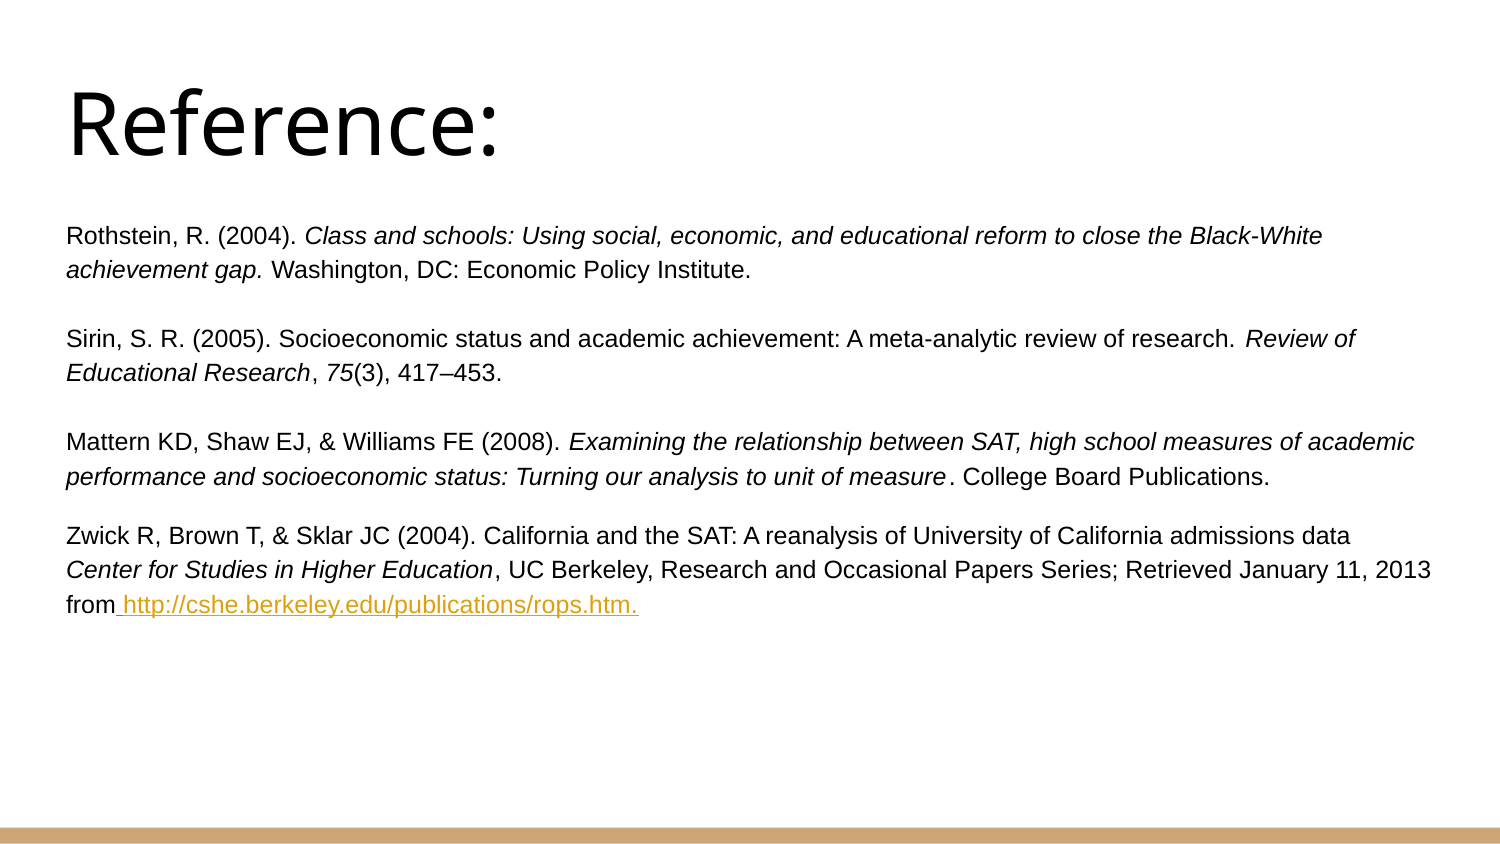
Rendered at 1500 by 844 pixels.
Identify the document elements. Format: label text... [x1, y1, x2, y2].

list Rothstein, R. (2004). Class and schools: Using social, economic, and educational reform to close the Black-White achievement gap. Washington, DC: Economic Policy Institute. Sirin, S. R. (2005). Socioeconomic status and academic achievement: A meta-analytic review of research. Review of Educational Research, 75(3), 417–453. Mattern KD, Shaw EJ, & Williams FE (2008). Examining the relationship between SAT, high school measures of academic performance and socioeconomic status: Turning our analysis to unit of measure. College Board Publications. Zwick R, Brown T, & Sklar JC (2004). California and the SAT: A reanalysis of University of California admissions data Center for Studies in Higher Education, UC Berkeley, Research and Occasional Papers Series; Retrieved January 11, 2013 from http://cshe.berkeley.edu/publications/rops.htm. [51, 199, 1449, 761]
title Reference: [51, 51, 1449, 189]
